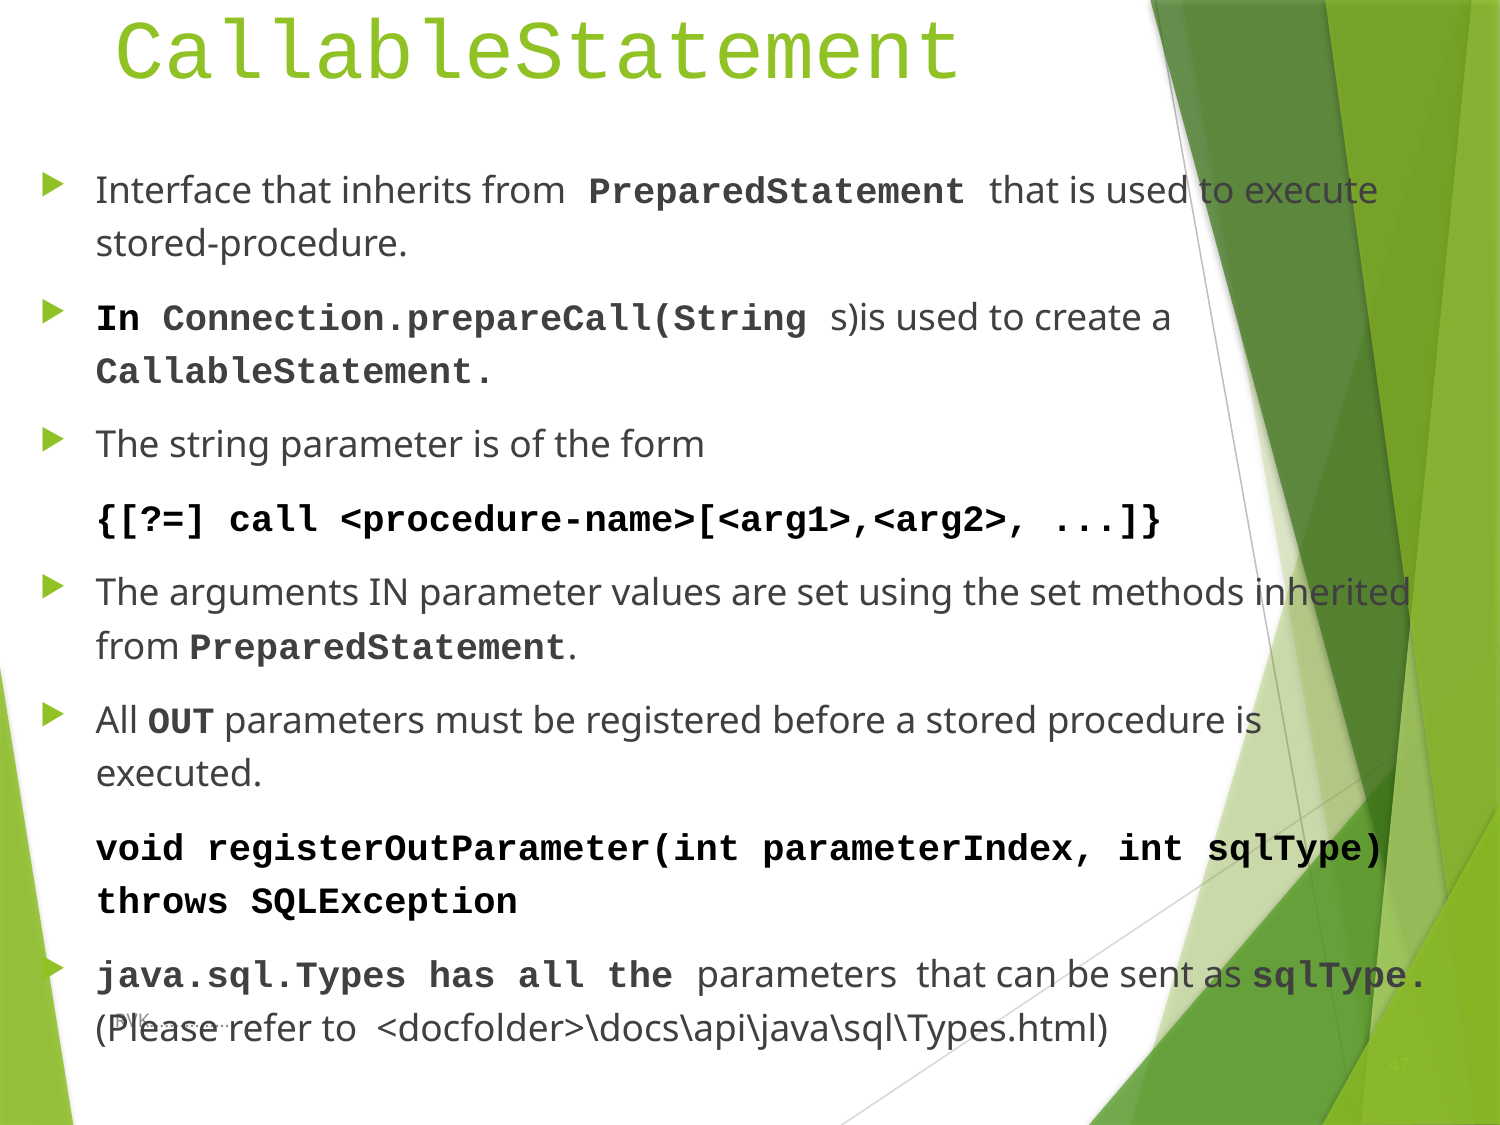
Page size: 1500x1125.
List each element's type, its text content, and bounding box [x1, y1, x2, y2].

title CallableStatement [99, 0, 1375, 149]
footer RVK................ [99, 991, 859, 1051]
list Interface that inherits from PreparedStatement that is used to execute stored-procedure. In Connection.prepareCall(String s)is used to create a CallableStatement. The string parameter is of the form {[?=] call <procedure-name>[<arg1>,<arg2>, ...]} The arguments IN parameter values are set using the set methods inherited from PreparedStatement. All OUT parameters must be registered before a stored procedure is executed. void registerOutParameter(int parameterIndex, int sqlType) throws SQLException java.sql.Types has all the parameters that can be sent as sqlType. (Please refer to <docfolder>\docs\api\java\sql\Types.html) [24, 149, 1450, 1063]
slide_number 47 [1074, 1024, 1425, 1103]
